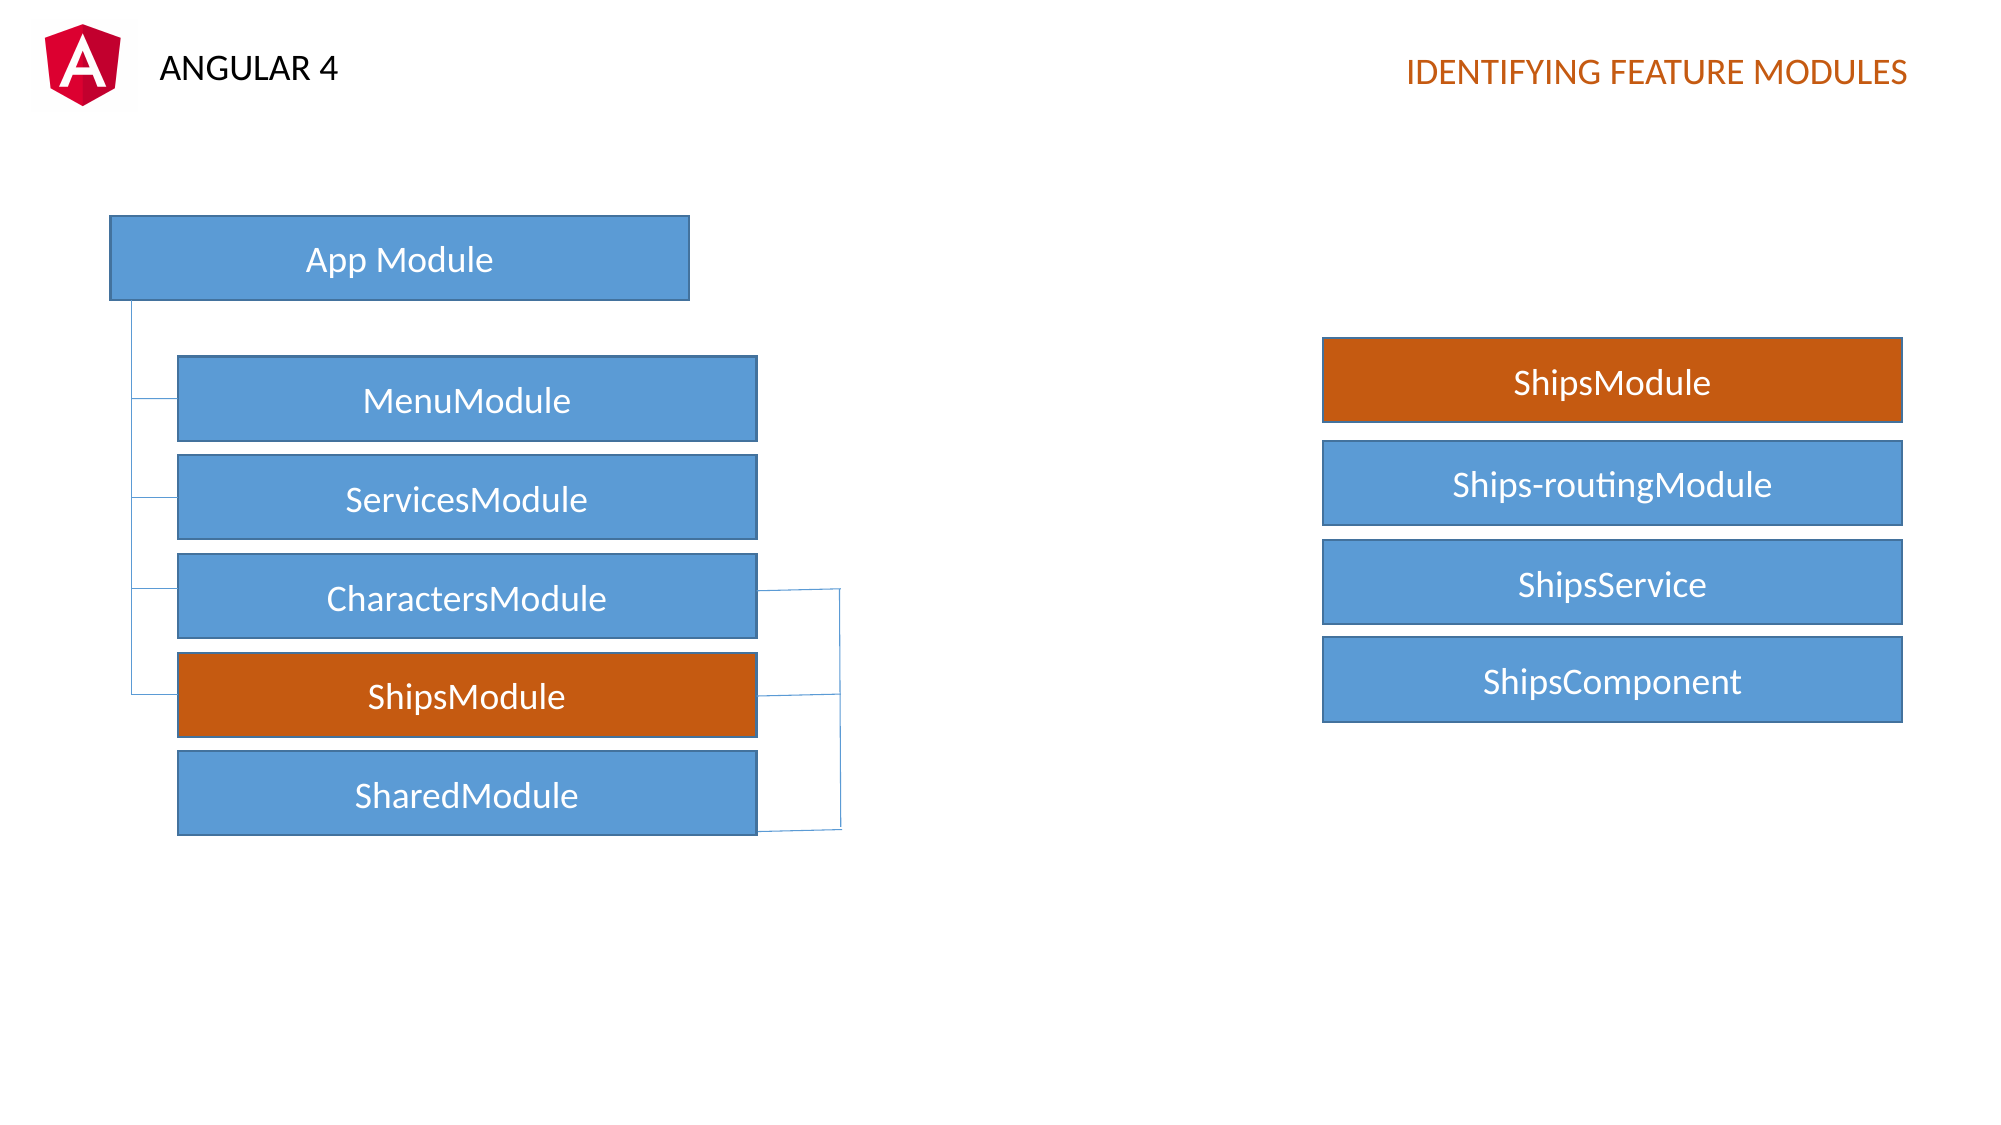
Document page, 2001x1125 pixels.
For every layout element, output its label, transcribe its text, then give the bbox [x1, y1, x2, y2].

text_box IDENTIFYING FEATURE MODULES [1391, 39, 1935, 100]
text_box ShipsService [1322, 539, 1903, 625]
text_box ShipsComponent [1322, 636, 1903, 723]
picture [31, 19, 138, 112]
text_box Ships-routingModule [1322, 440, 1903, 526]
text_box SharedModule [177, 750, 758, 836]
text_box App Module [109, 215, 690, 301]
text_box CharactersModule [177, 553, 758, 639]
text_box ServicesModule [177, 454, 758, 540]
text_box ShipsModule [1322, 337, 1903, 423]
text_box ShipsModule [177, 652, 758, 738]
text_box MenuModule [177, 355, 758, 442]
